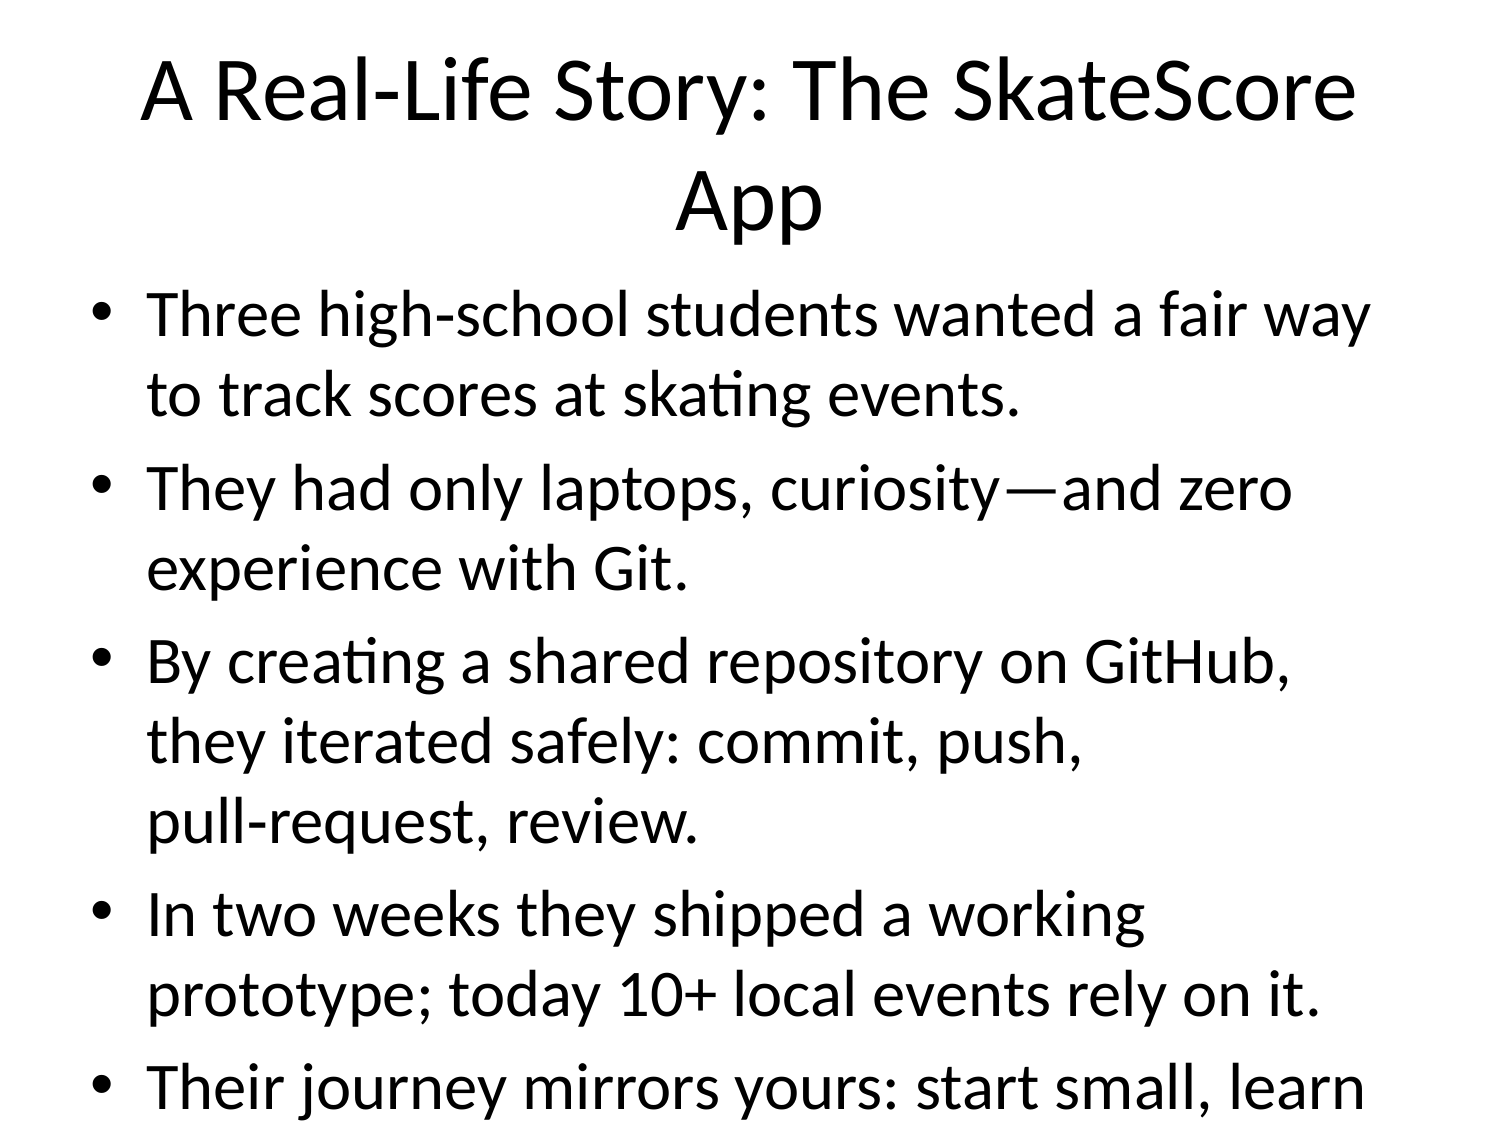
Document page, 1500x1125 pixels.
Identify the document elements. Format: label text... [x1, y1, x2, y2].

title A Real‑Life Story: The SkateScore App [75, 45, 1425, 233]
list Three high‑school students wanted a fair way to track scores at skating events. They had only laptops, curiosity—and zero experience with Git. By creating a shared repository on GitHub, they iterated safely: commit, push, pull‑request, review. In two weeks they shipped a working prototype; today 10+ local events rely on it. Their journey mirrors yours: start small, learn workflows, grow with the community. [75, 262, 1425, 1005]
